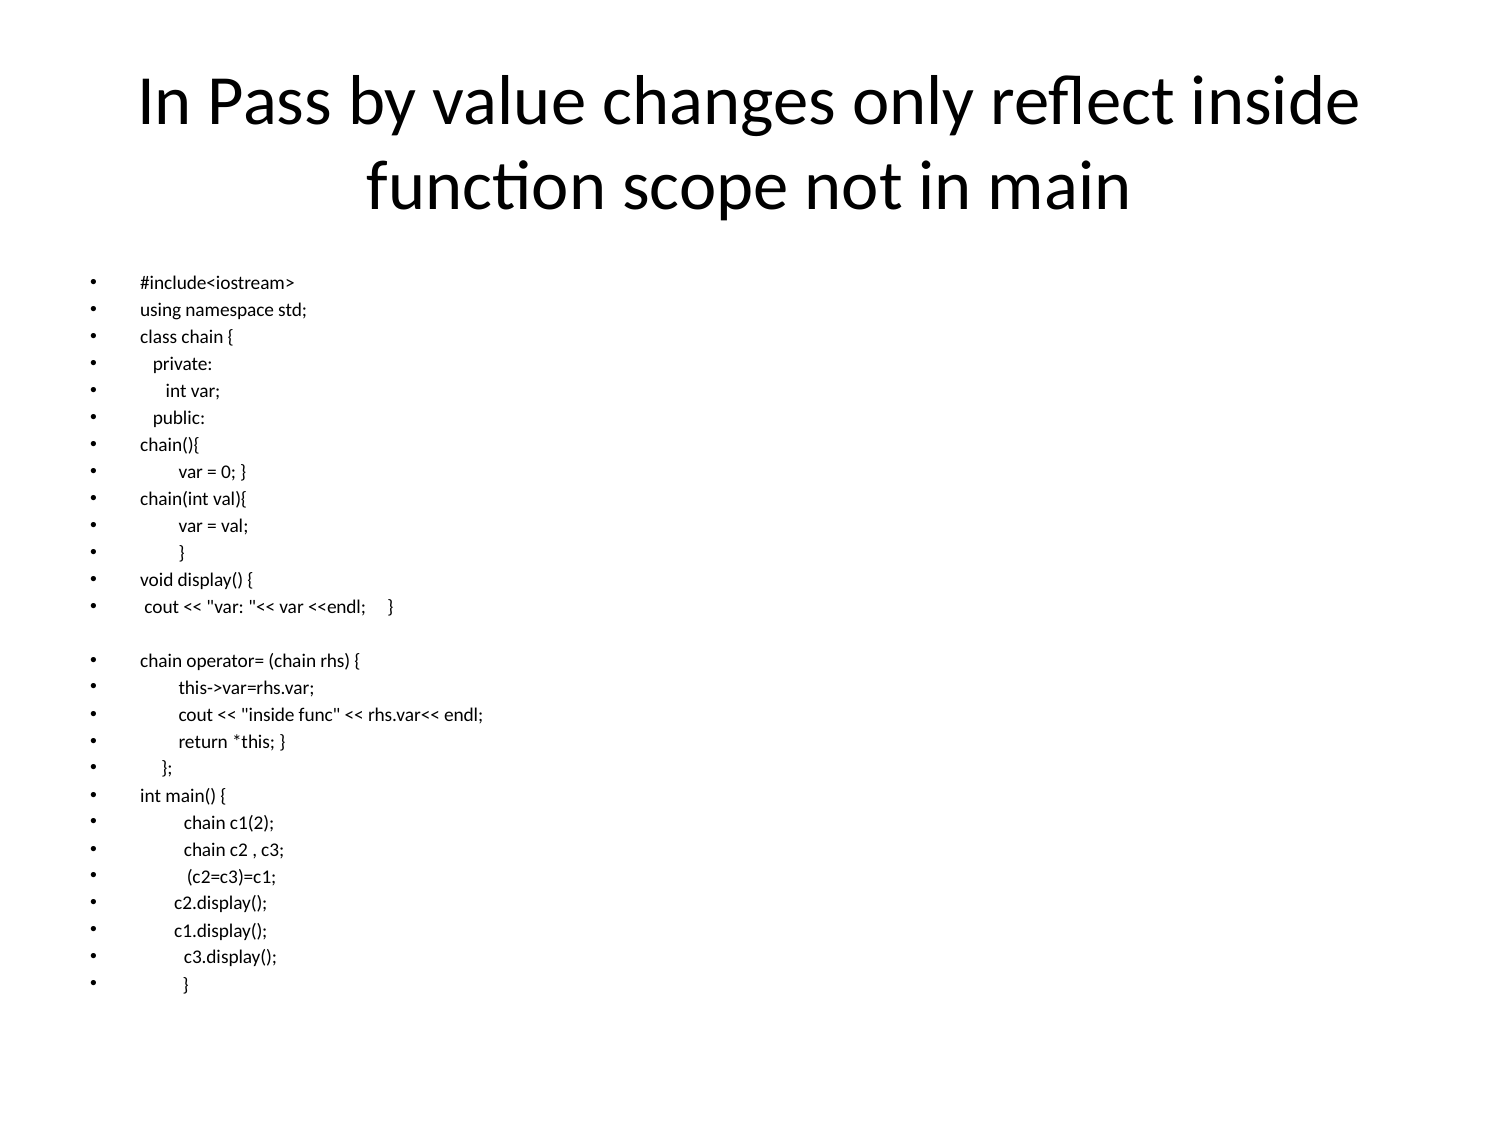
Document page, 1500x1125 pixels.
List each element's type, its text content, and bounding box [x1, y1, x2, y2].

title In Pass by value changes only reflect inside function scope not in main [75, 45, 1425, 233]
list #include<iostream> using namespace std; class chain { private: int var; public: chain(){ var = 0; } chain(int val){ var = val; } void display() { cout << "var: "<< var <<endl; } chain operator= (chain rhs) { this->var=rhs.var; cout << "inside func" << rhs.var<< endl; return *this; } }; int main() { chain c1(2); chain c2 , c3; (c2=c3)=c1; c2.display(); c1.display(); c3.display(); } [75, 262, 1425, 1005]
